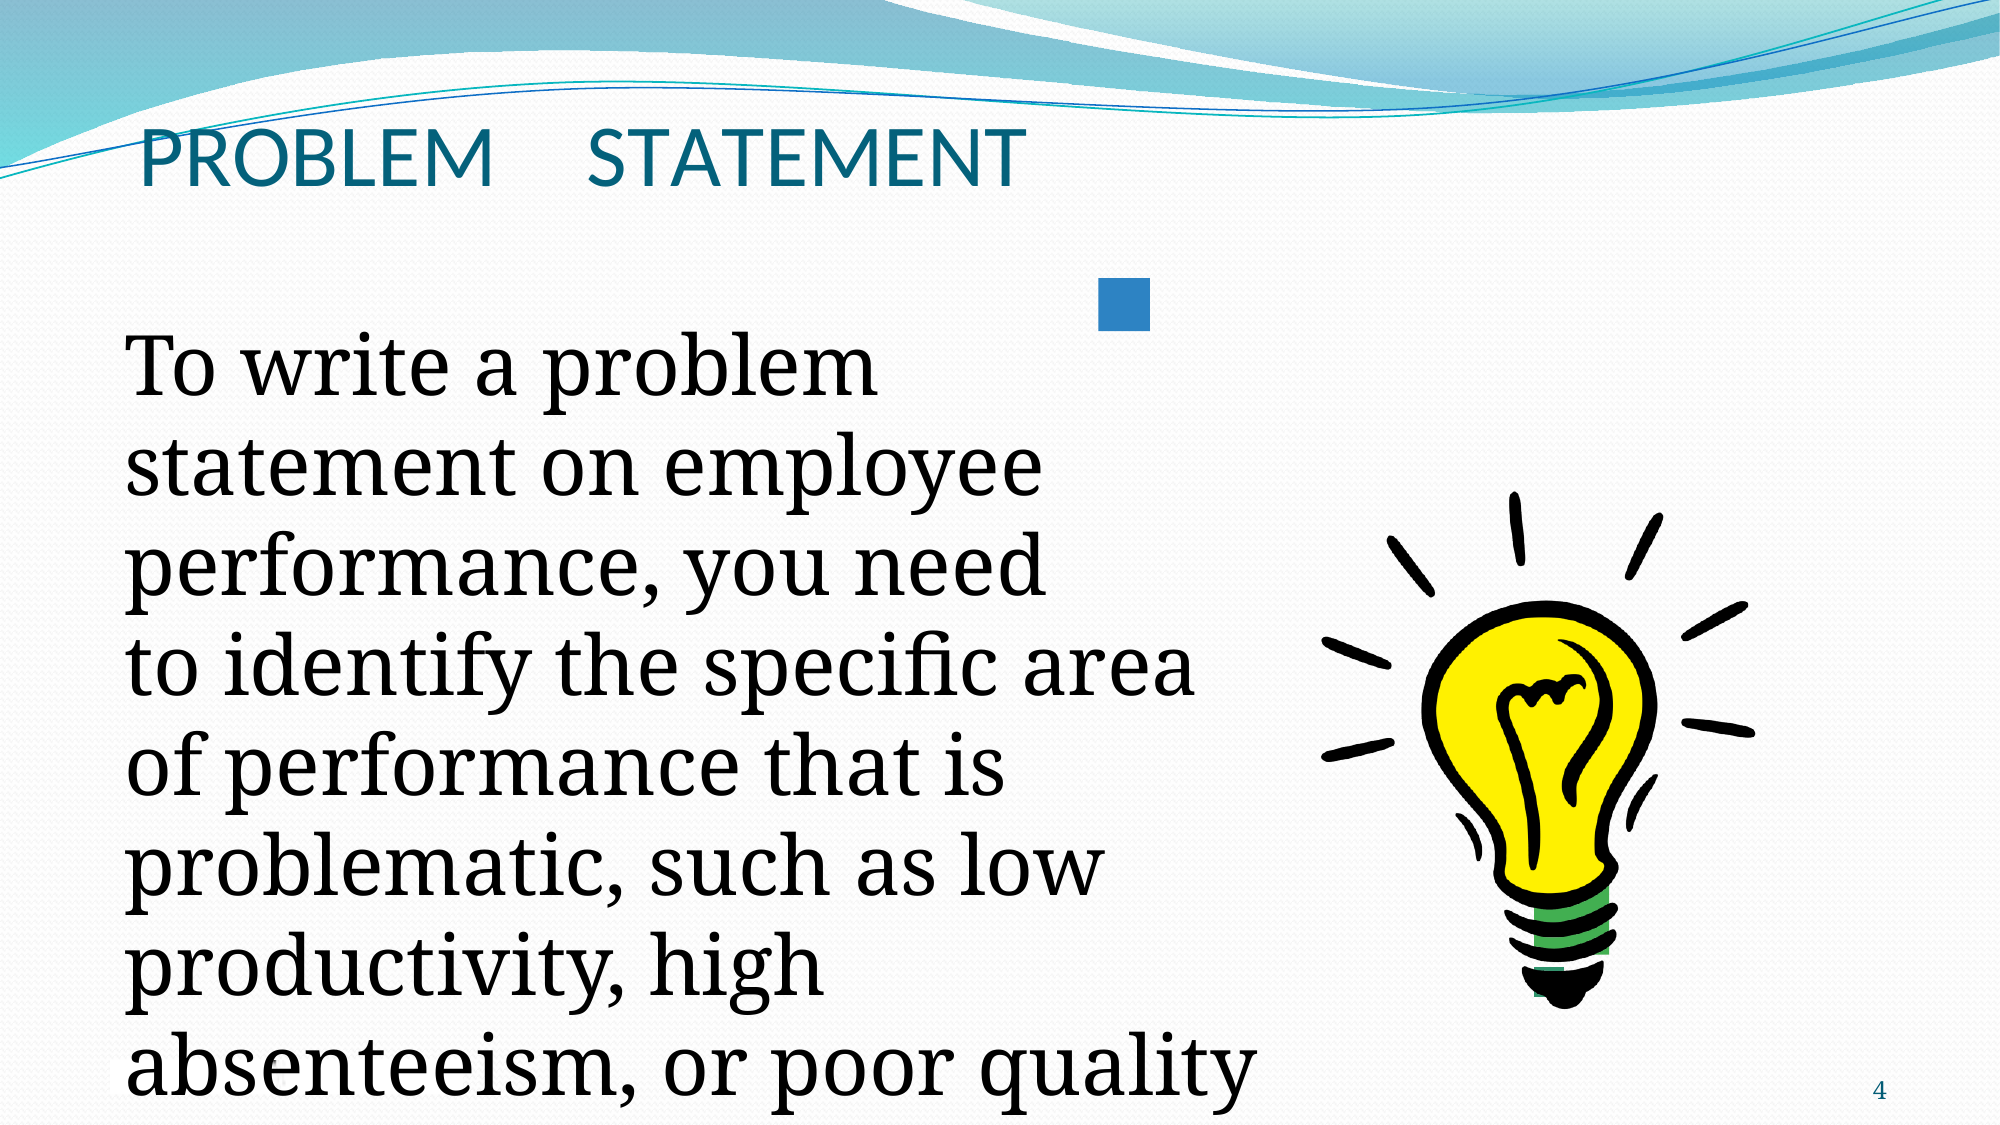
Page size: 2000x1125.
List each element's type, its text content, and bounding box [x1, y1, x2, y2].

picture [110, 1060, 463, 1094]
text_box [1310, 480, 1765, 1016]
slide_number 4 [1862, 454, 1887, 1109]
title PROBLEM STATEMENT [136, 13, 1062, 205]
text_box To write a problem statement on employee performance, you need to identify the specific area of performance that is problematic, such as low productivity, high absenteeism, or poor quality of work. [109, 304, 1305, 1125]
text_box [1098, 278, 1150, 304]
